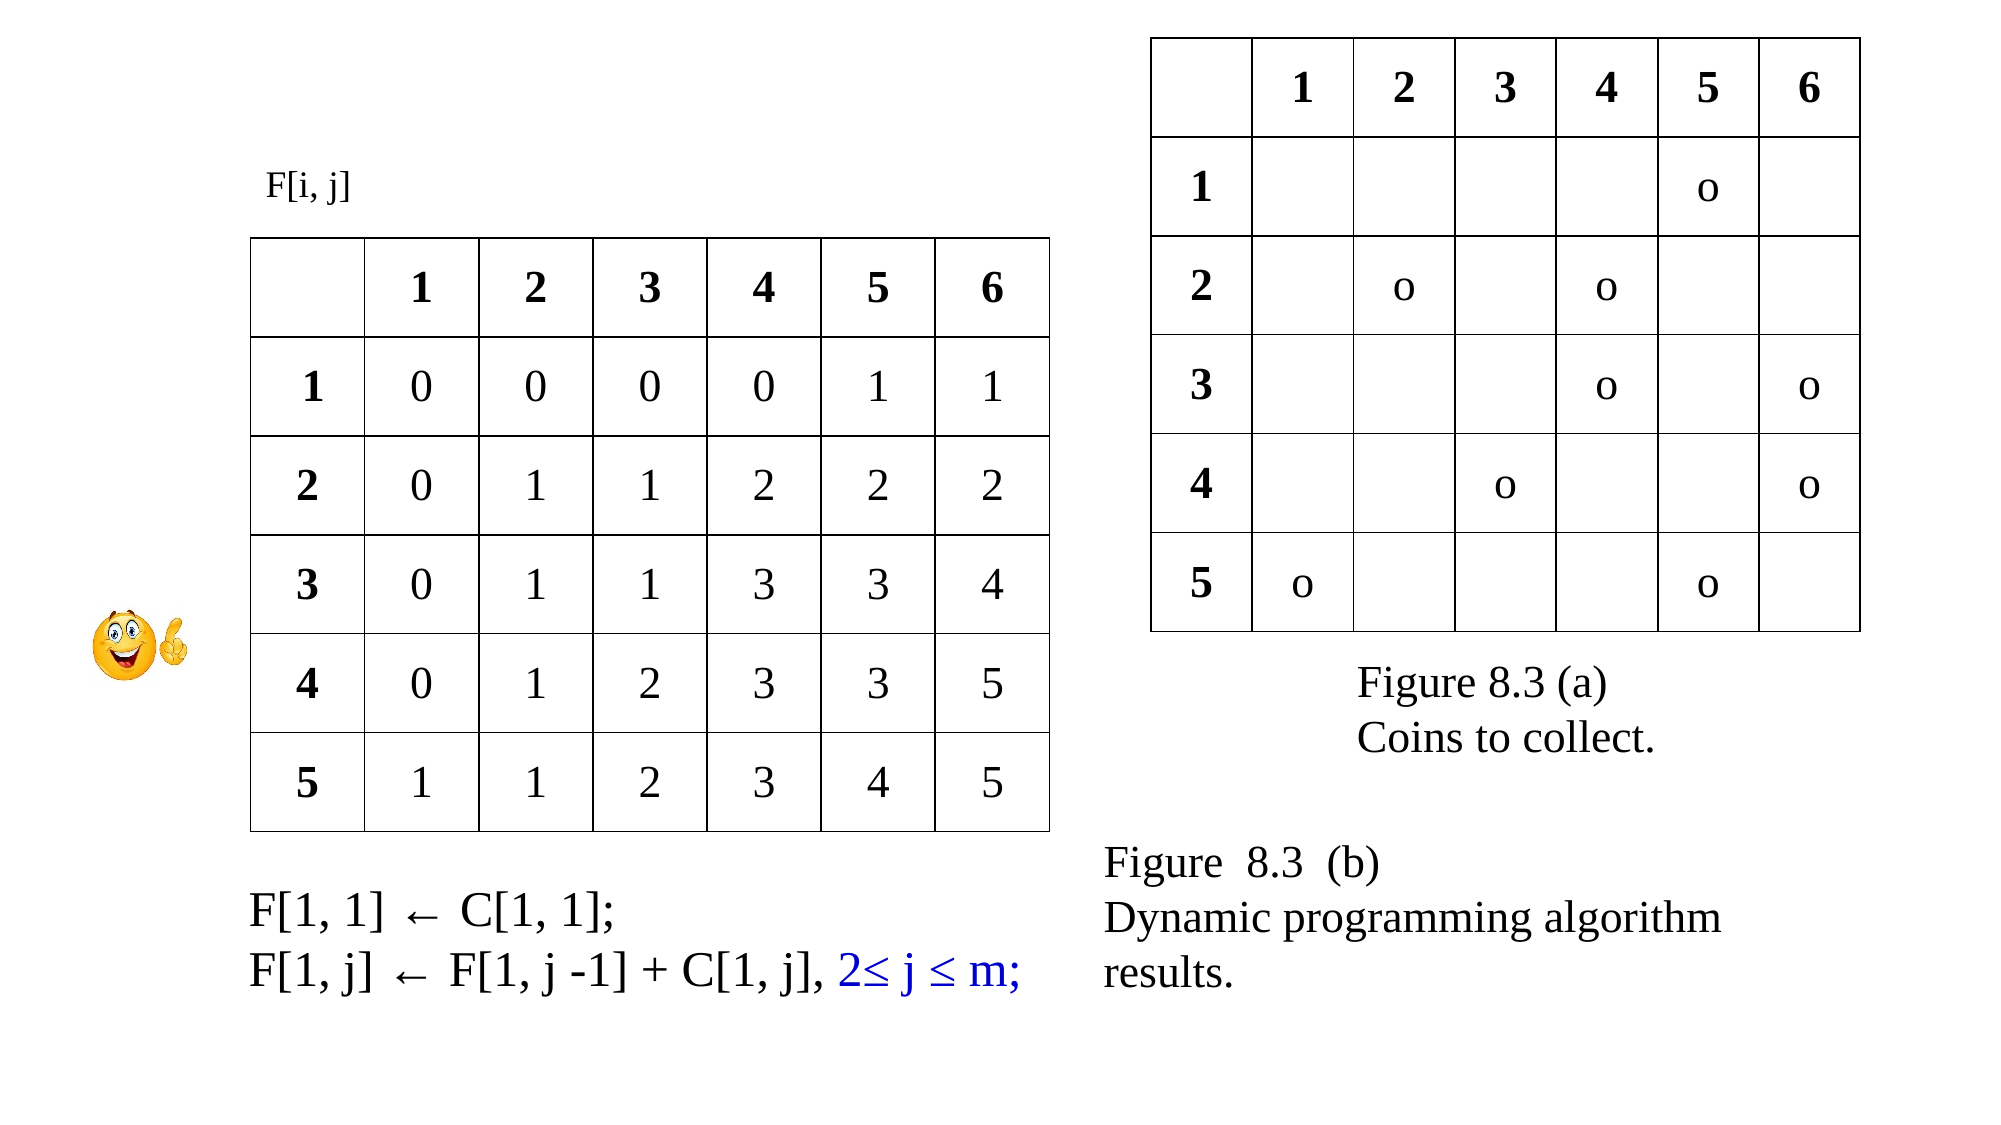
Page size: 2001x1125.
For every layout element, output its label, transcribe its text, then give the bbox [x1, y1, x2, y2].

table_cell 2 [936, 437, 1049, 534]
table_header 3 [594, 239, 706, 336]
table_cell [1557, 138, 1657, 235]
table_cell [1760, 138, 1859, 235]
table_cell o [1253, 533, 1353, 631]
table_header [1152, 39, 1251, 136]
table_cell [1557, 533, 1657, 631]
table_cell 1 [480, 733, 592, 831]
table_cell 1 [365, 733, 478, 831]
table_cell [1253, 237, 1353, 334]
table_cell [1659, 237, 1758, 334]
table_cell 5 [1152, 533, 1251, 631]
table_cell [1760, 533, 1859, 631]
table_cell o [1659, 138, 1758, 235]
table_cell 0 [365, 338, 478, 435]
table_cell 5 [936, 733, 1049, 831]
table_cell [1253, 434, 1353, 532]
table_header 4 [1557, 39, 1657, 136]
table_cell [1253, 335, 1353, 433]
text_box F[i, j] [250, 152, 376, 213]
table_header 2 [480, 239, 592, 336]
table_cell 1 [1152, 138, 1251, 235]
table_cell [1659, 434, 1758, 532]
table_cell [1456, 335, 1555, 433]
text_box Figure 8.3 (a) Coins to collect. [1341, 644, 1736, 786]
table_cell [1456, 533, 1555, 631]
table_cell 2 [594, 733, 706, 831]
table_header 6 [1760, 39, 1859, 136]
table_cell 2 [1152, 237, 1251, 334]
table_cell [1456, 237, 1555, 334]
table_cell 1 [936, 338, 1049, 435]
table_cell 0 [365, 437, 478, 534]
table_cell 1 [480, 634, 592, 732]
table_cell 4 [1152, 434, 1251, 532]
table_cell 3 [708, 733, 820, 831]
table_cell 3 [822, 634, 934, 732]
table_cell 4 [822, 733, 934, 831]
table_cell 0 [365, 536, 478, 633]
table_cell o [1760, 434, 1859, 532]
table_header 1 [1253, 39, 1353, 136]
table_header 5 [1659, 39, 1758, 136]
table_cell 1 [594, 536, 706, 633]
table_header 6 [936, 239, 1049, 336]
table_header 4 [708, 239, 820, 336]
table_cell o [1659, 533, 1758, 631]
table_cell 1 [251, 338, 364, 435]
table_cell 2 [251, 437, 364, 534]
table_cell 0 [480, 338, 592, 435]
table_cell o [1760, 335, 1859, 433]
table_cell [1354, 138, 1454, 235]
table_cell 0 [594, 338, 706, 435]
table_header 1 [365, 239, 478, 336]
table_cell 1 [822, 338, 934, 435]
table_cell 3 [822, 536, 934, 633]
table_cell 2 [708, 437, 820, 534]
text_box Figure 8.3 (b) Dynamic programming algorithm results. [1089, 823, 1790, 1004]
table_cell [1557, 434, 1657, 532]
table_cell 0 [708, 338, 820, 435]
table_cell 2 [594, 634, 706, 732]
table_cell [1354, 533, 1454, 631]
table_cell [1659, 335, 1758, 433]
picture [90, 606, 189, 683]
table_cell [1760, 237, 1859, 334]
table_cell o [1456, 434, 1555, 532]
table_cell 2 [822, 437, 934, 534]
table_cell o [1354, 237, 1454, 334]
table_cell 5 [251, 733, 364, 831]
table_cell 1 [594, 437, 706, 534]
table_header 3 [1456, 39, 1555, 136]
table_cell 1 [480, 437, 592, 534]
table_header [251, 239, 364, 336]
table_header 2 [1354, 39, 1454, 136]
table_header 5 [822, 239, 934, 336]
table_cell [1456, 138, 1555, 235]
table_cell 5 [936, 634, 1049, 732]
table_cell 3 [1152, 335, 1251, 433]
table_cell 3 [708, 634, 820, 732]
table_cell [1253, 138, 1353, 235]
text_box F[1, 1] ← C[1, 1]; F[1, j] ← F[1, j -1] + C[1, j], 2≤ j ≤ m; [233, 868, 1037, 1004]
table_cell 3 [251, 536, 364, 633]
table_cell 1 [480, 536, 592, 633]
table_cell 3 [708, 536, 820, 633]
table_cell 4 [936, 536, 1049, 633]
table_cell 0 [365, 634, 478, 732]
table_cell [1354, 434, 1454, 532]
table_cell o [1557, 237, 1657, 334]
table_cell o [1557, 335, 1657, 433]
table_cell 4 [251, 634, 364, 732]
table_cell [1354, 335, 1454, 433]
